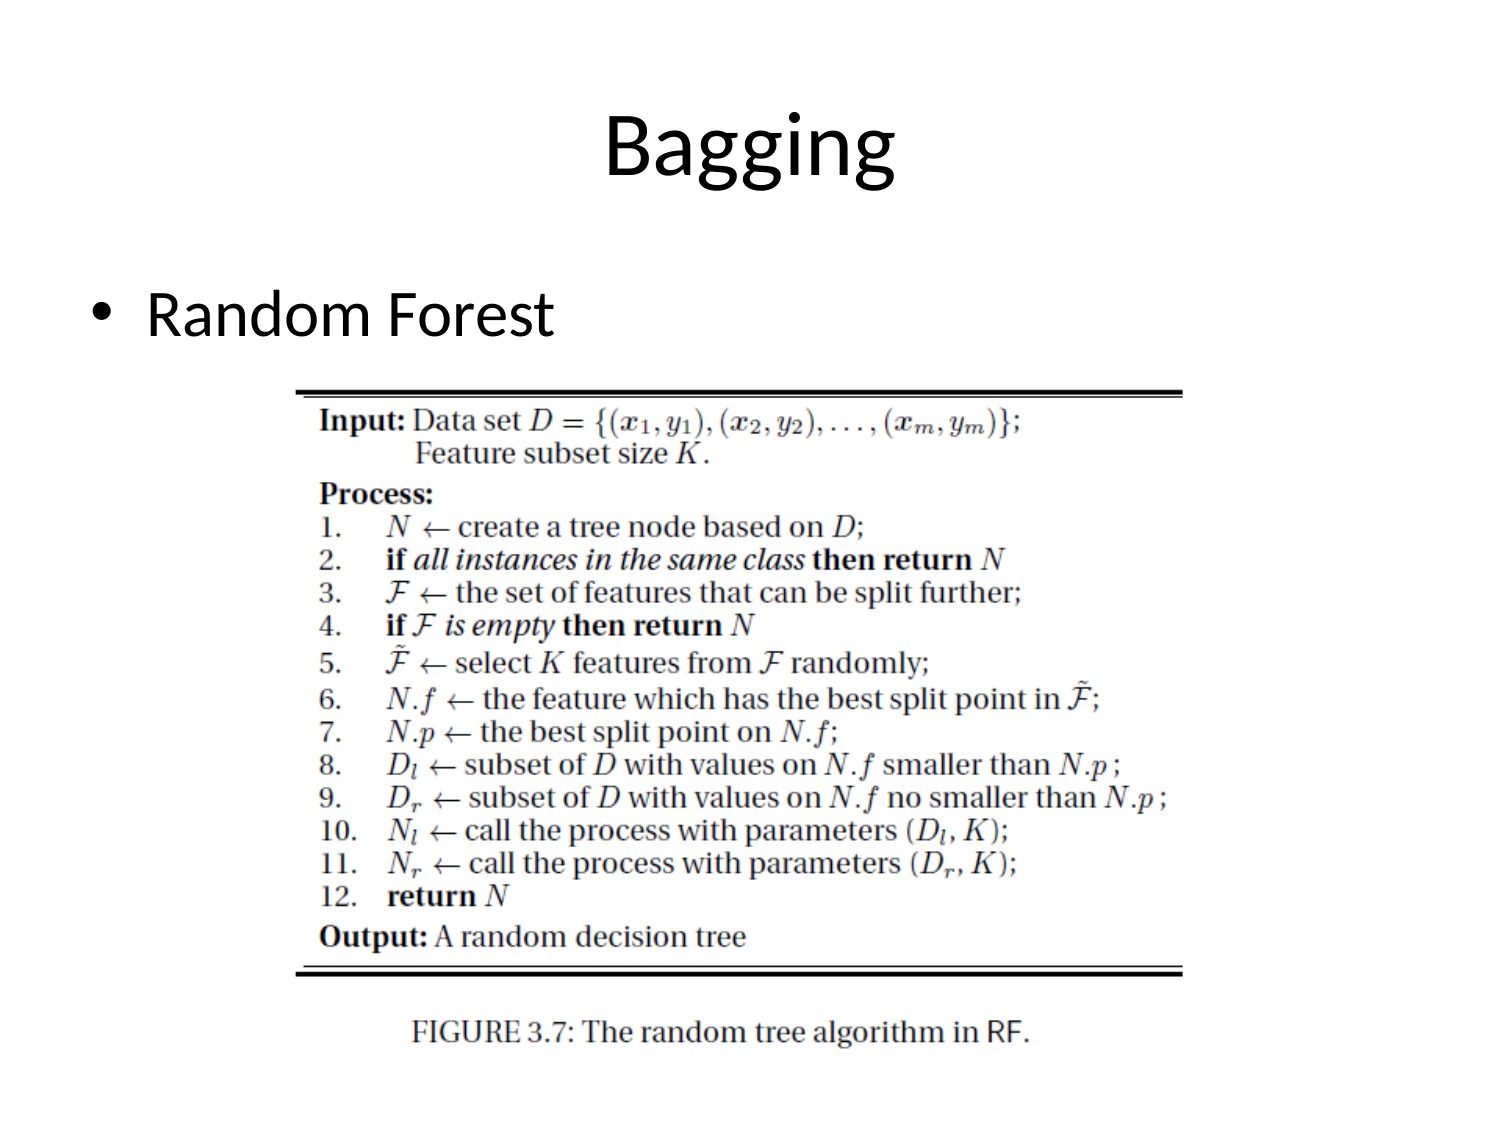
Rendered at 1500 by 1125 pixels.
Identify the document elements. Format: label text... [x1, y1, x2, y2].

title Bagging [75, 45, 1425, 233]
list Random Forest [75, 262, 1425, 1005]
picture [271, 373, 1208, 1066]
